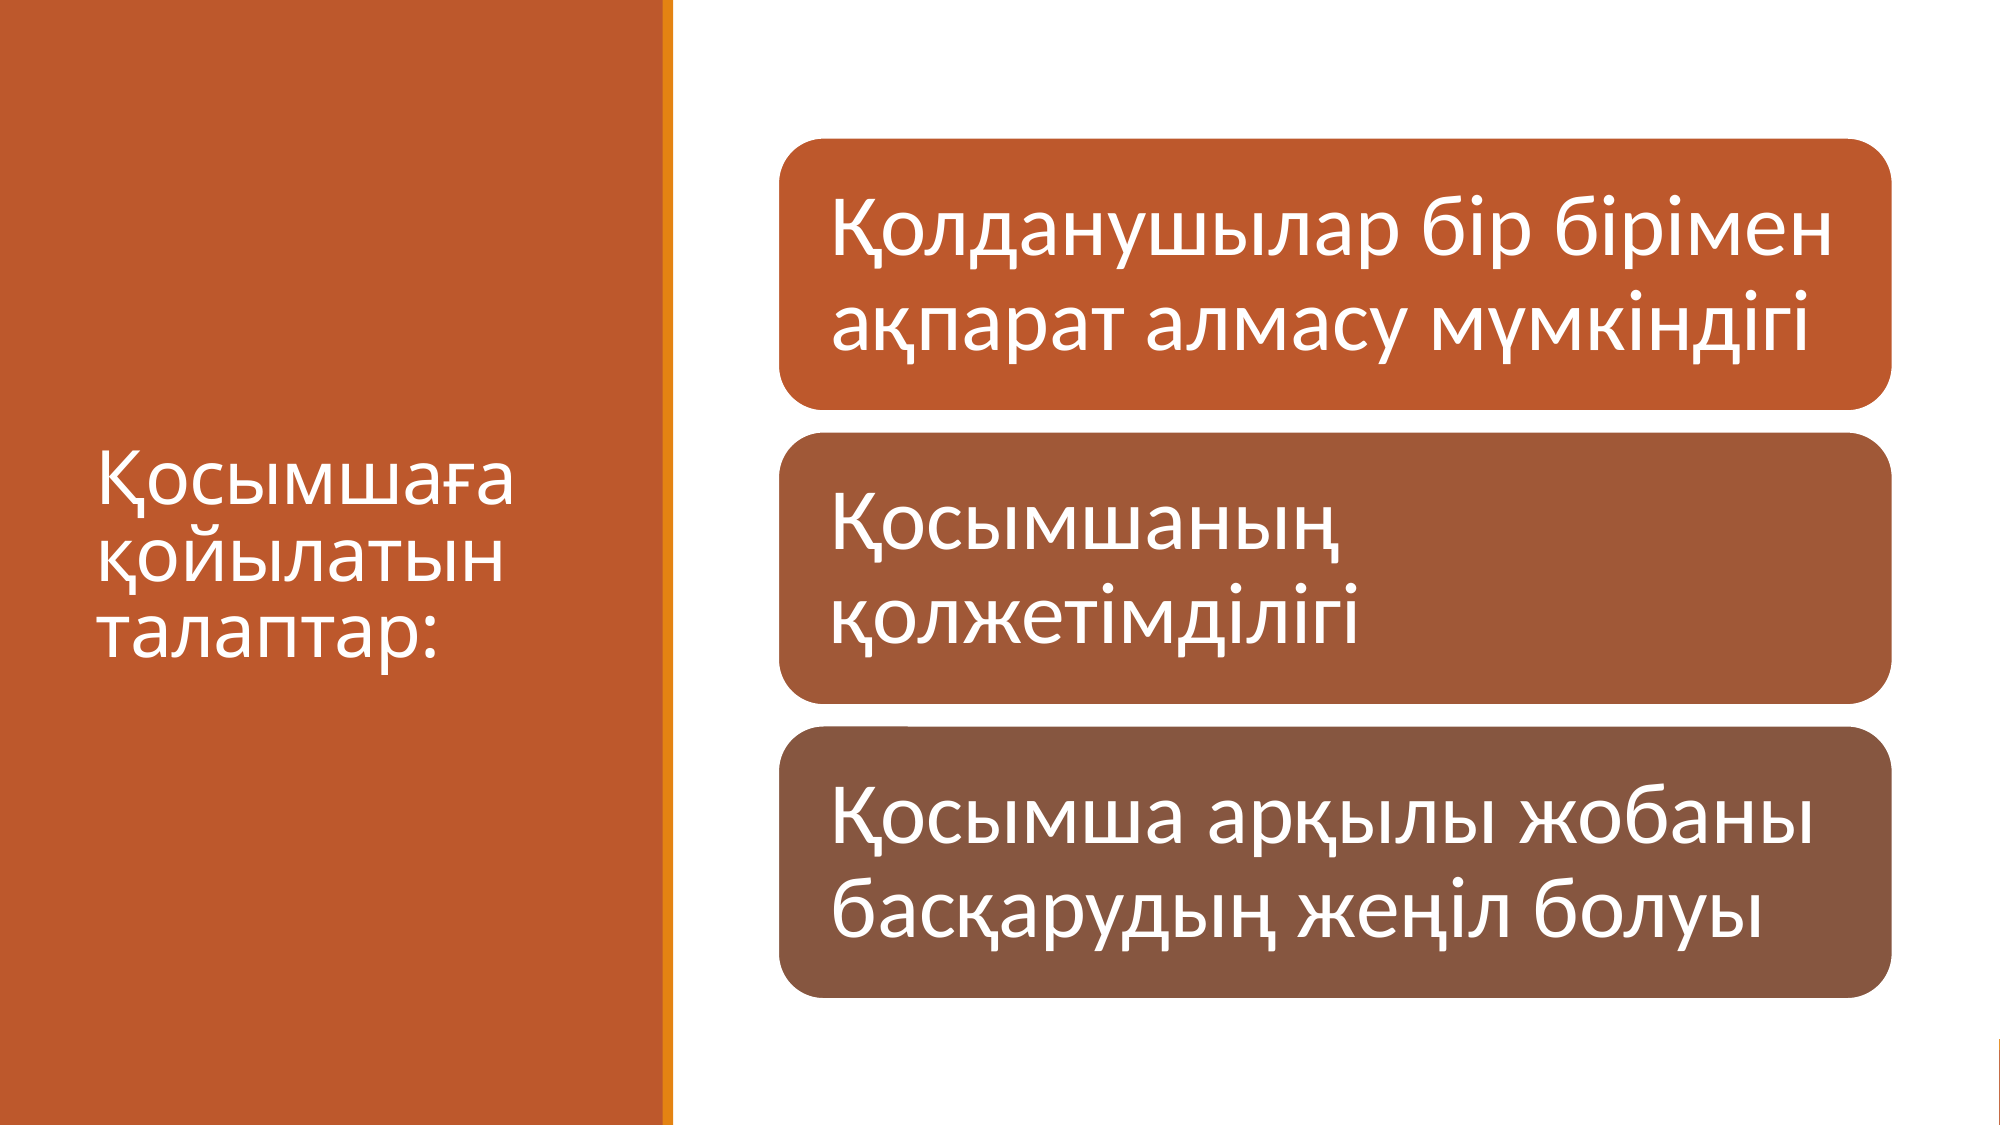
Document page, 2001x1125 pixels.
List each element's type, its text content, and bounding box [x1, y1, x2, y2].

text_box [661, 0, 674, 1125]
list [777, 104, 1894, 1033]
text_box [0, 0, 661, 1125]
title Қосымшаға қойылатын талаптар: [80, 84, 587, 1032]
text_box [674, 0, 2000, 1125]
